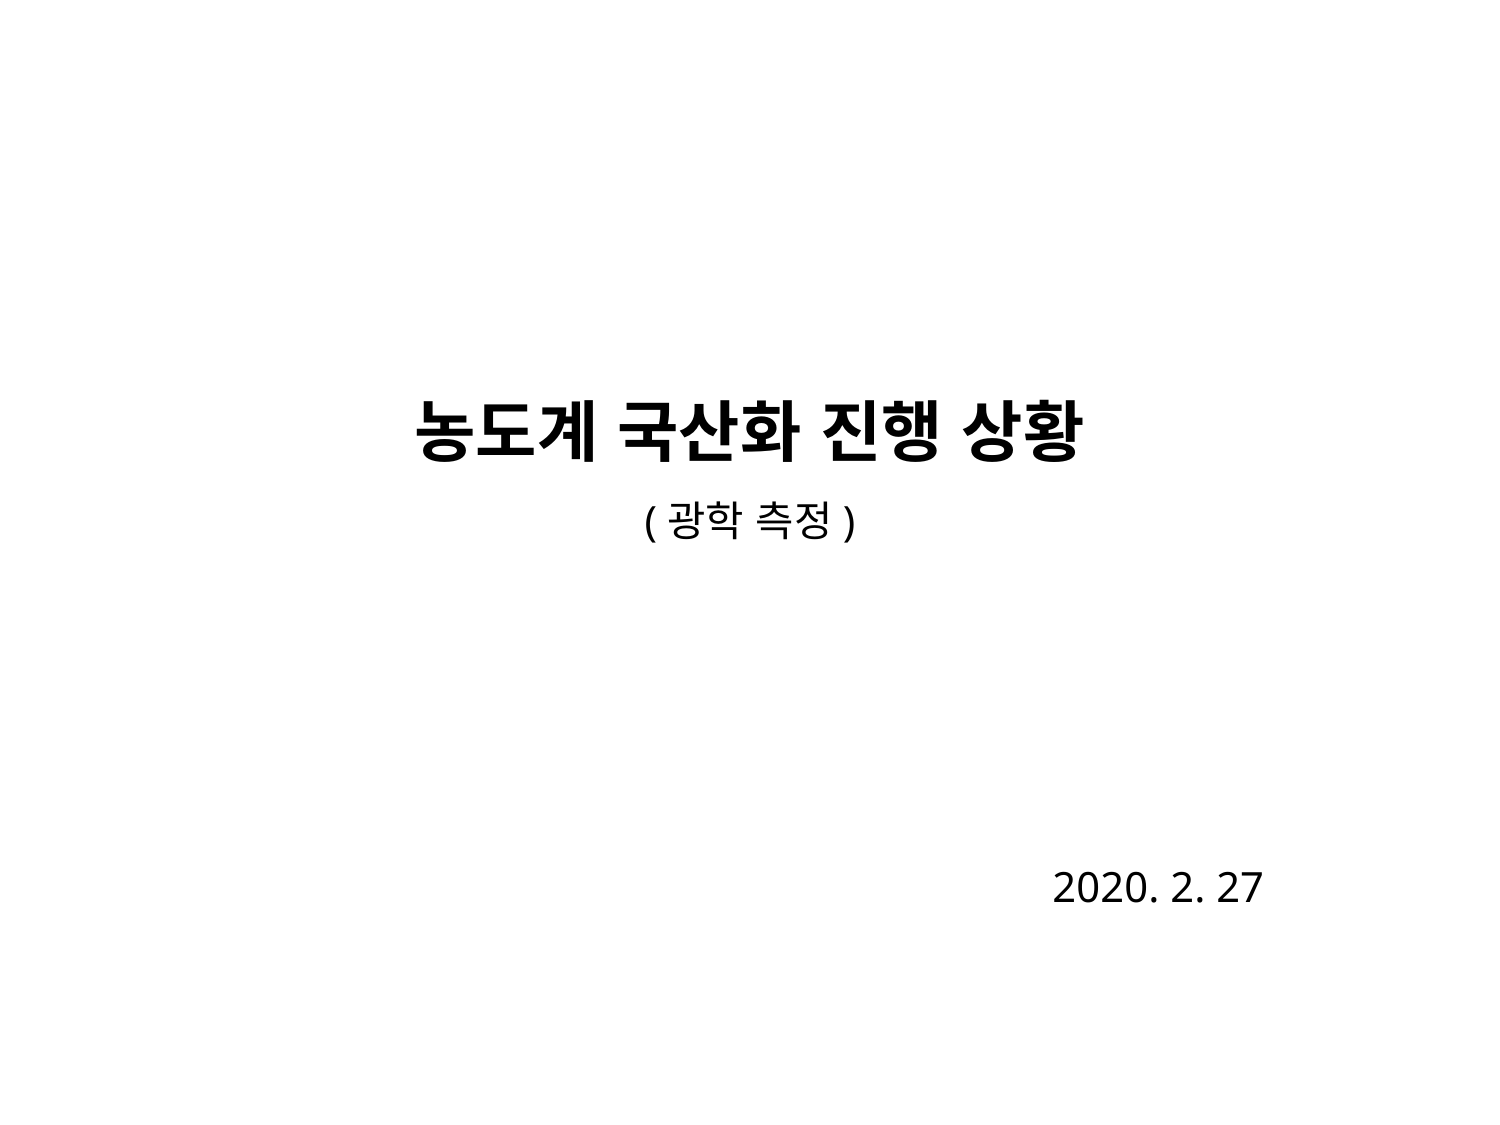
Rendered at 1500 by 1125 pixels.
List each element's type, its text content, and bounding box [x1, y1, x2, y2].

text_box 2020. 2. 27 [1037, 853, 1280, 919]
text_box 농도계 국산화 진행 상황 (광학 측정) [399, 342, 1101, 552]
